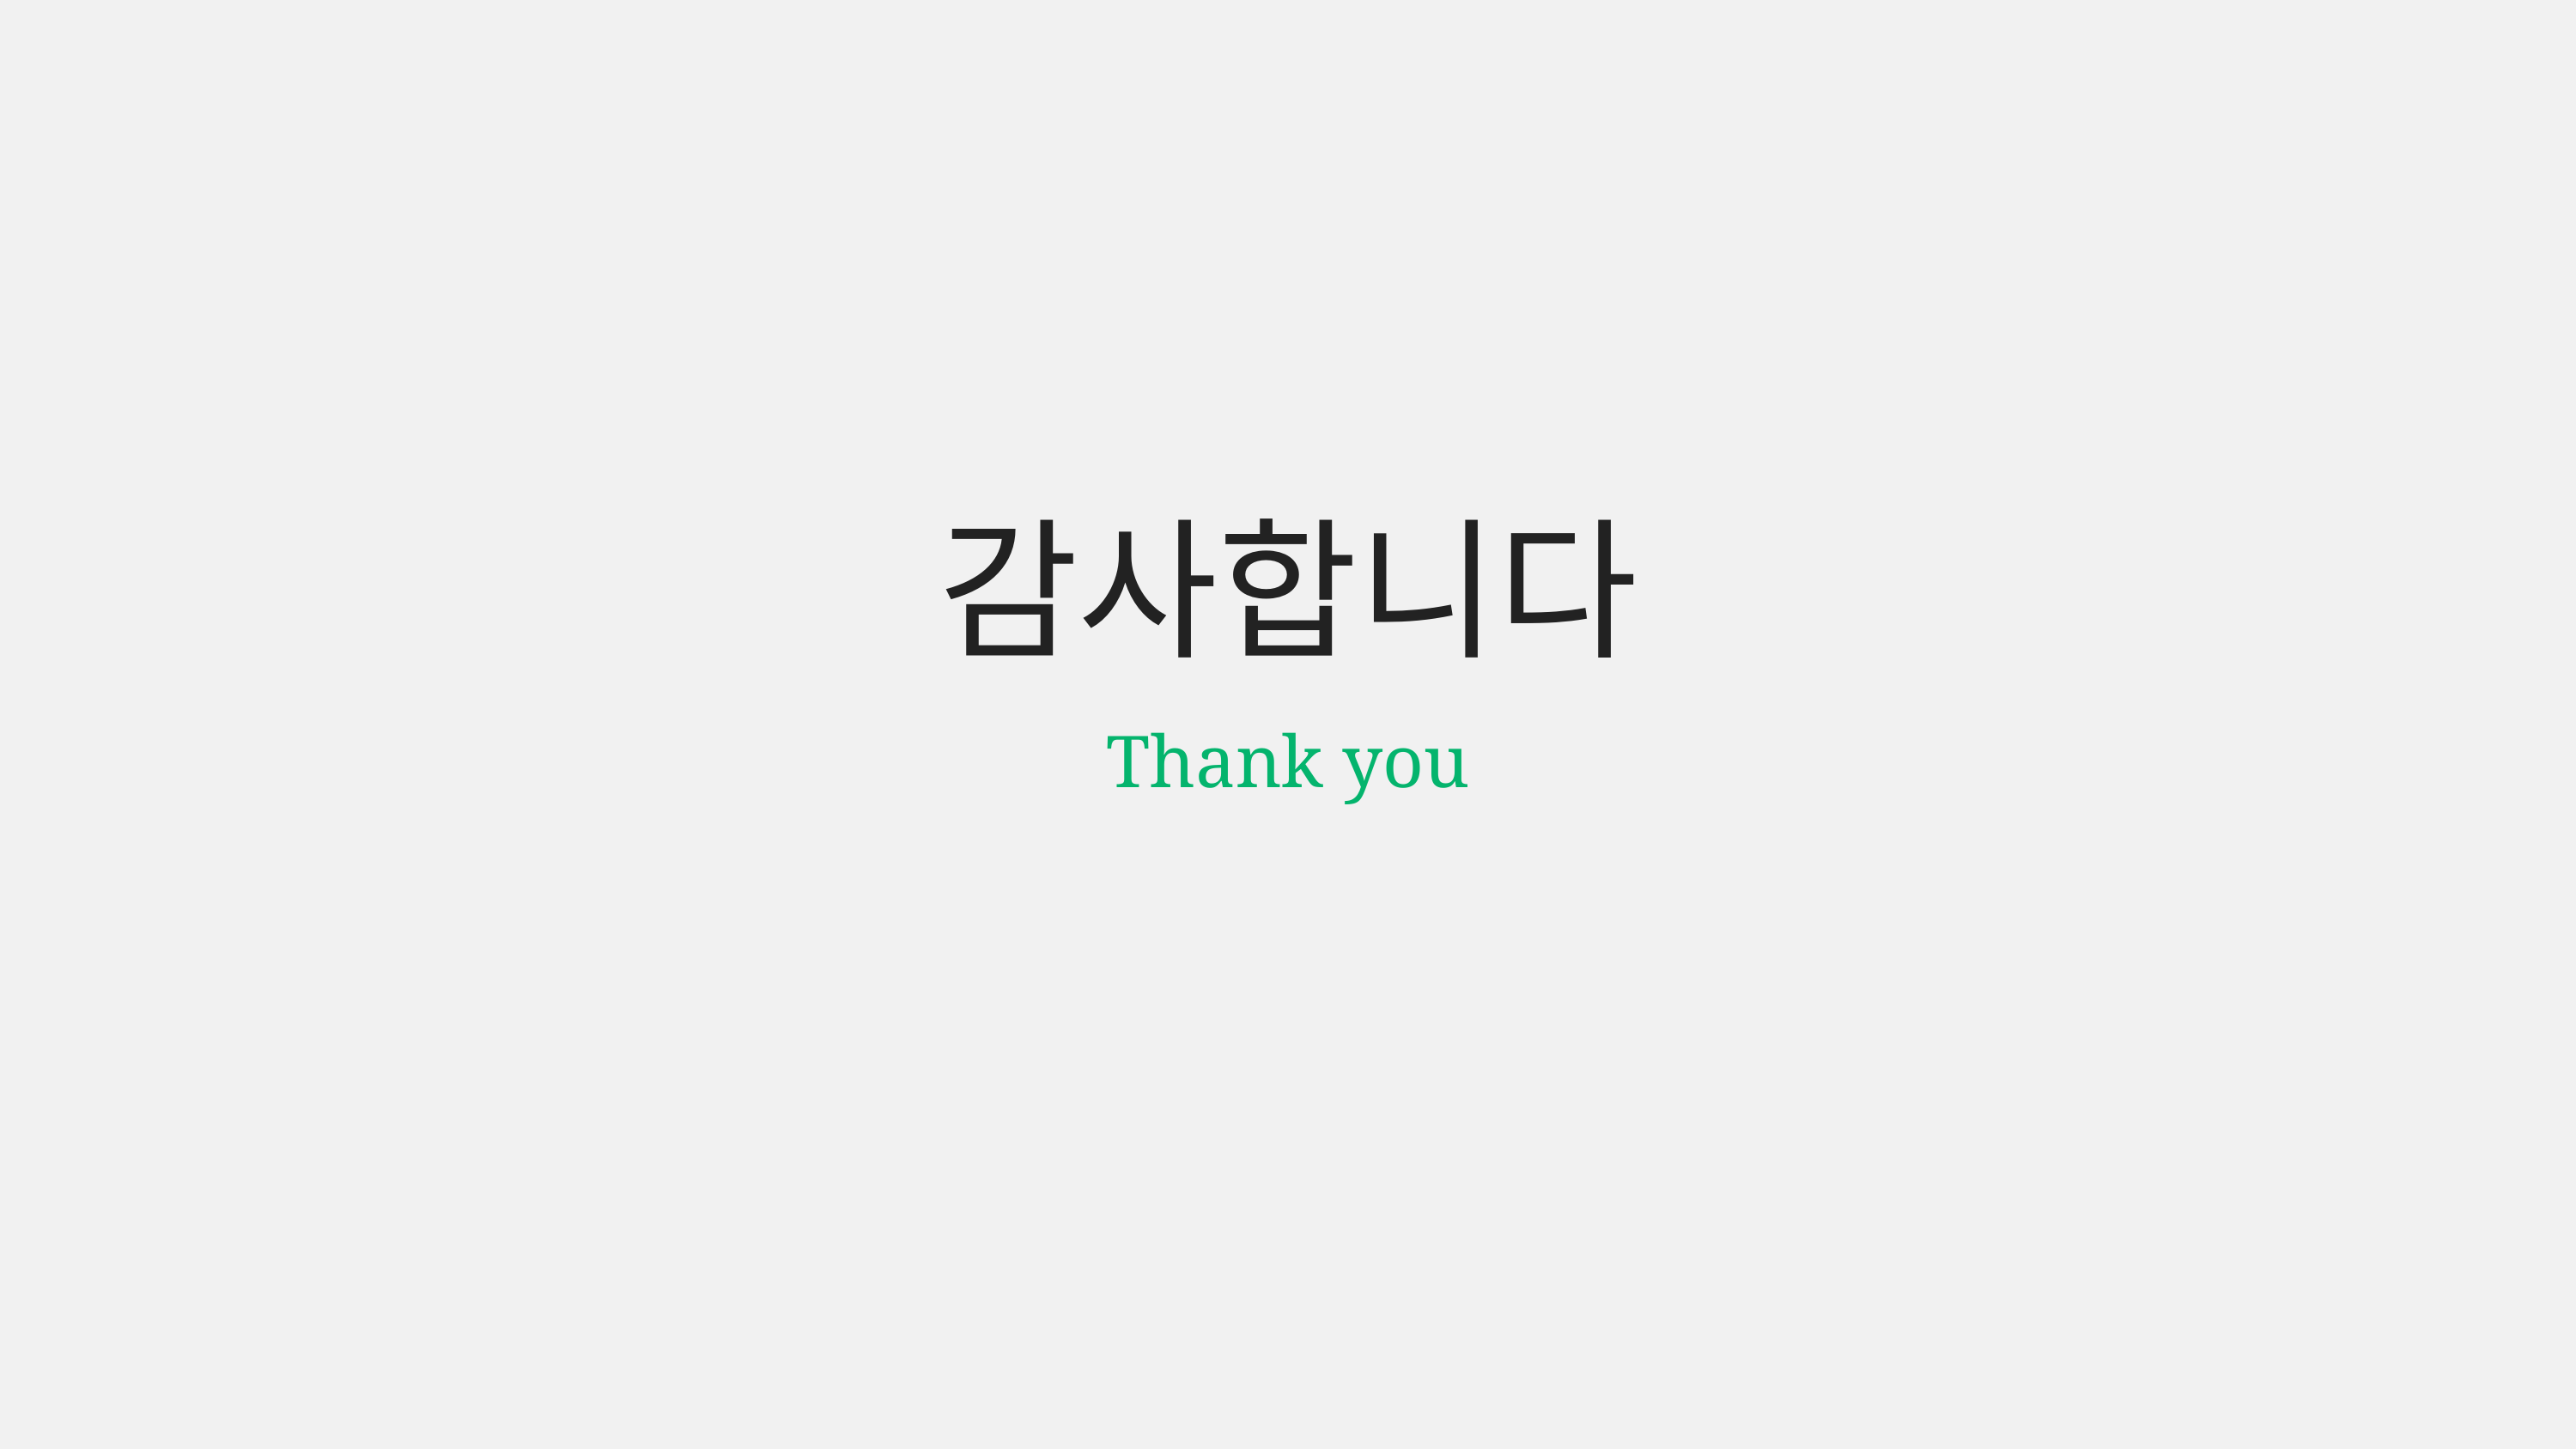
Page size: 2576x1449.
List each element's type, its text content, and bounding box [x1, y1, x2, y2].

text_box 감사합니다 [817, 463, 1759, 676]
text_box Thank you [860, 701, 1716, 803]
